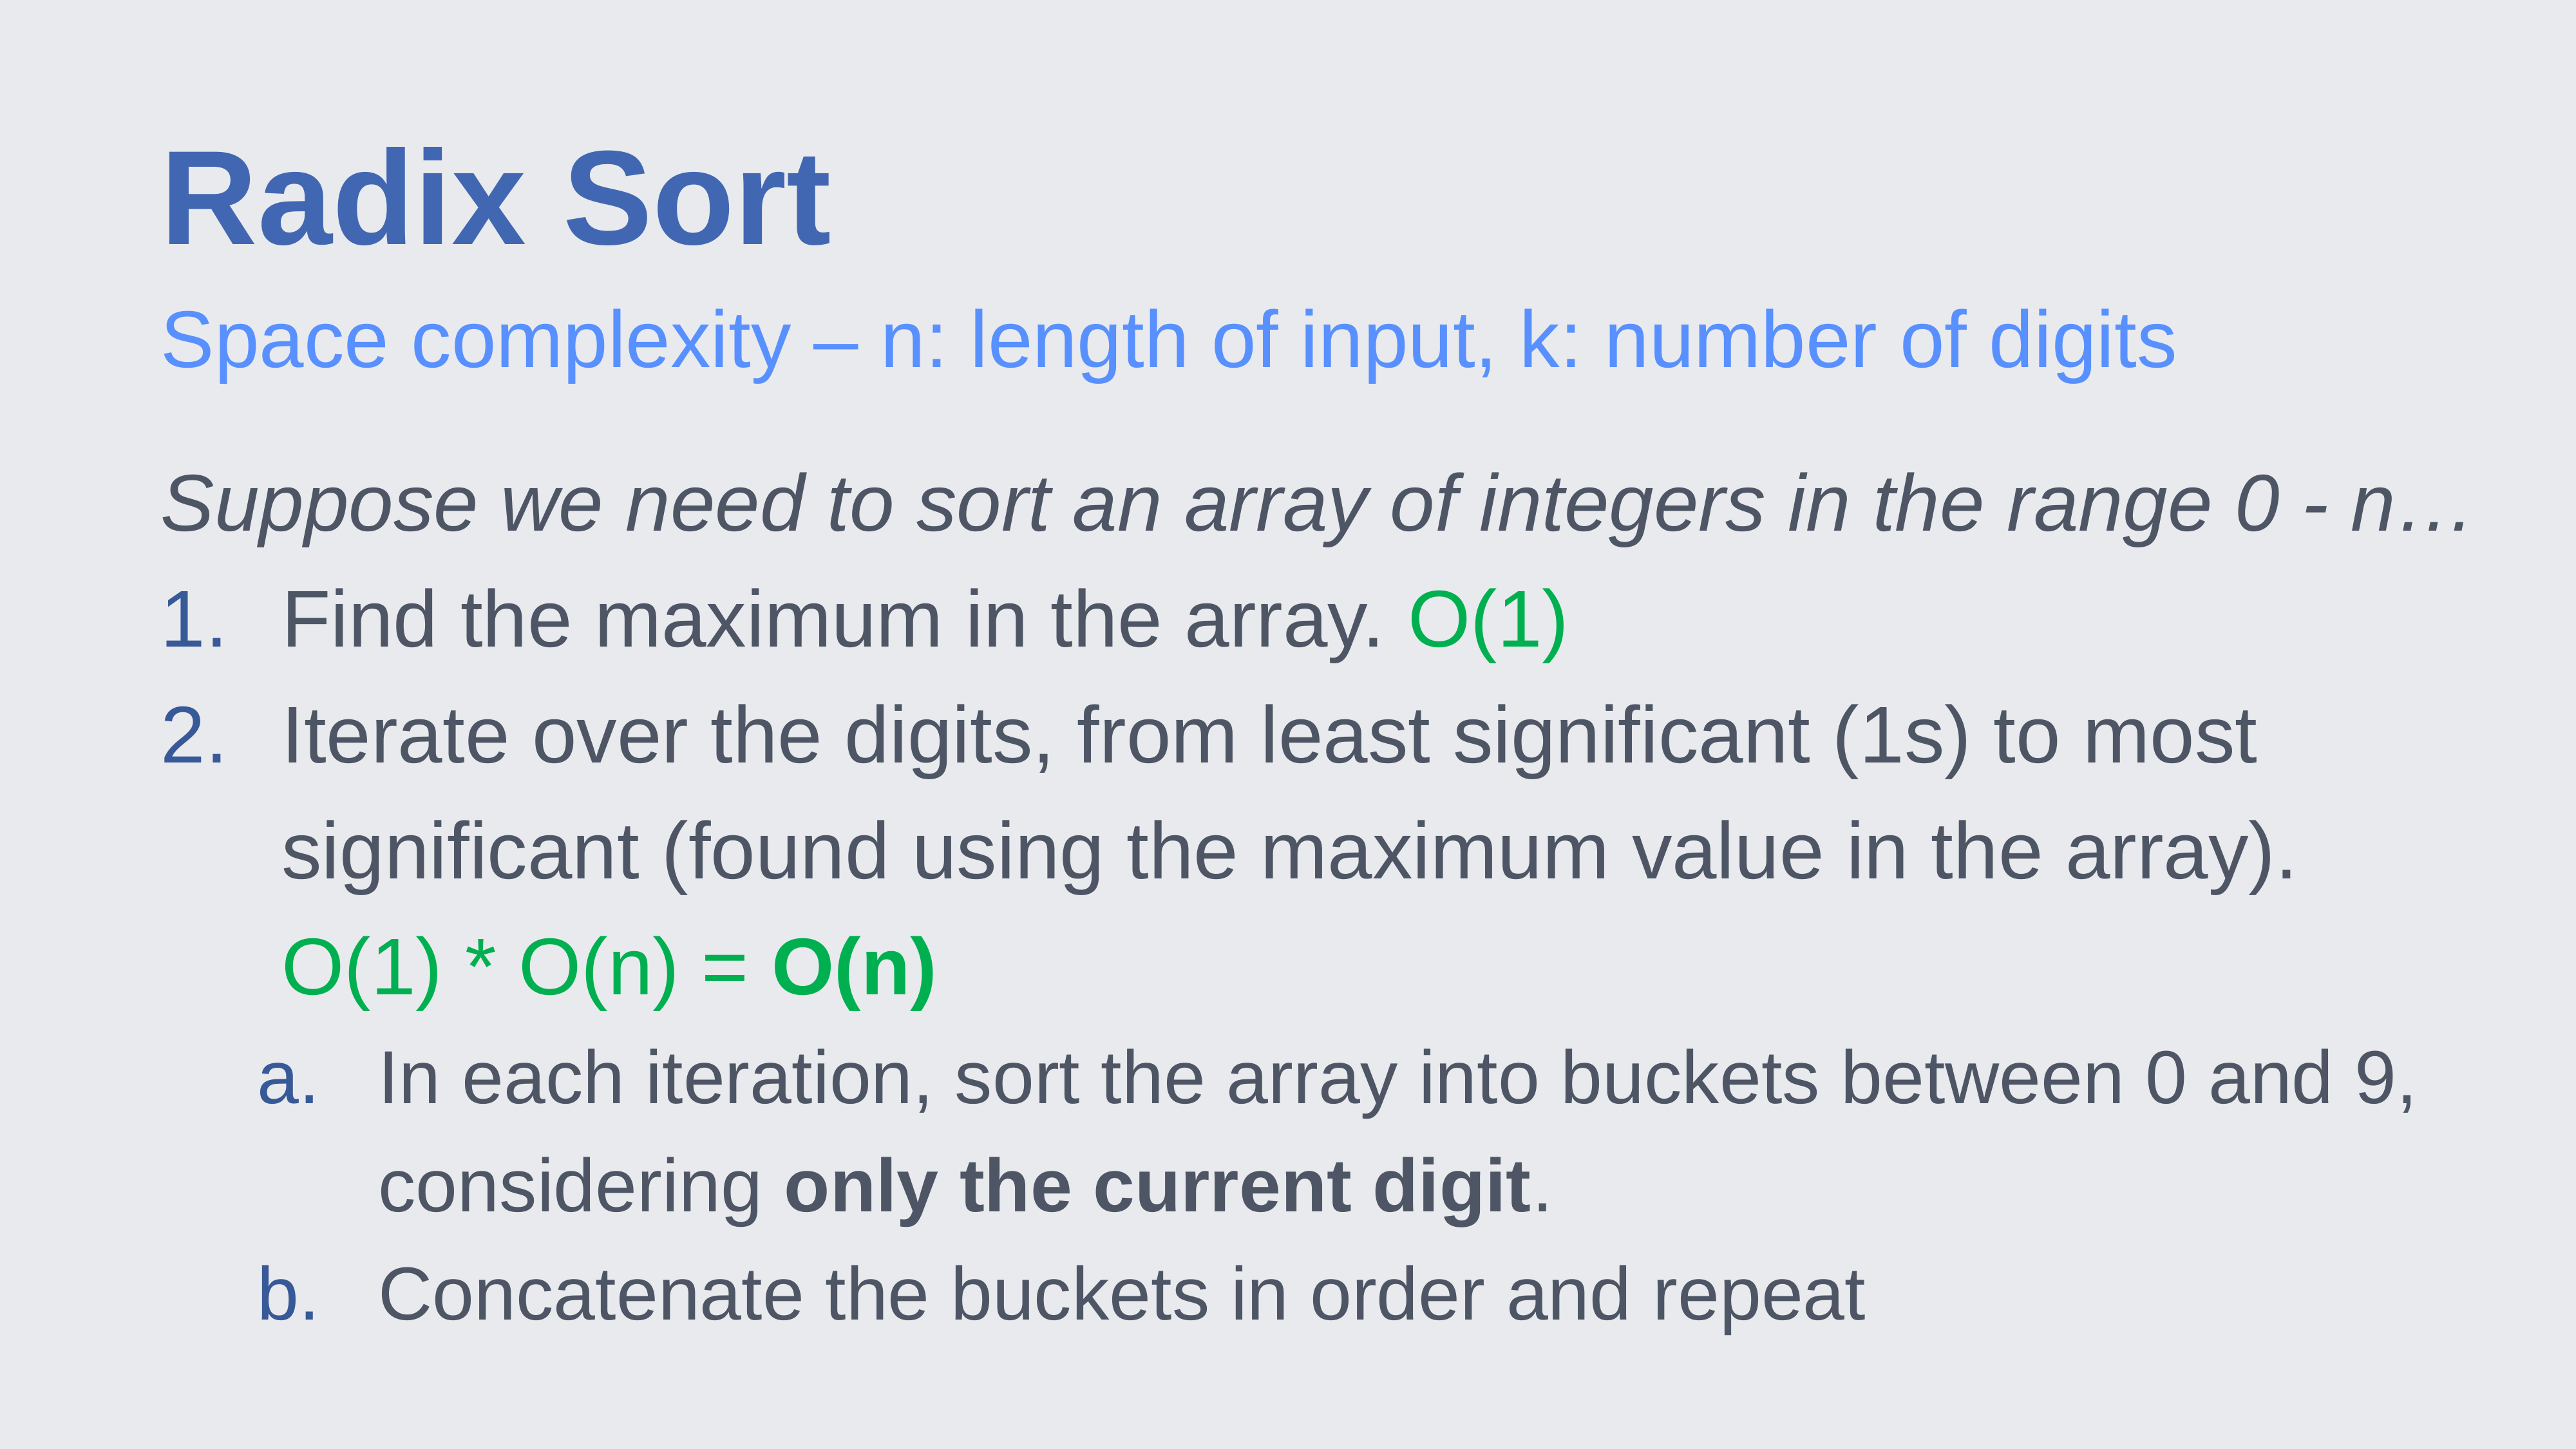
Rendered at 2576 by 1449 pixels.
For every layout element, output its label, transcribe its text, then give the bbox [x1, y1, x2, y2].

title Radix Sort [160, 109, 2415, 287]
list Suppose we need to sort an array of integers in the range 0 - n… Find the maximum in the array. O(1) Iterate over the digits, from least significant (1s) to most significant (found using the maximum value in the array). O(1) * O(n) = O(n) In each iteration, sort the array into buckets between 0 and 9, considering only the current digit. Concatenate the buckets in order and repeat [160, 431, 2479, 1075]
list Space complexity – n: length of input, k: number of digits [160, 287, 2415, 405]
